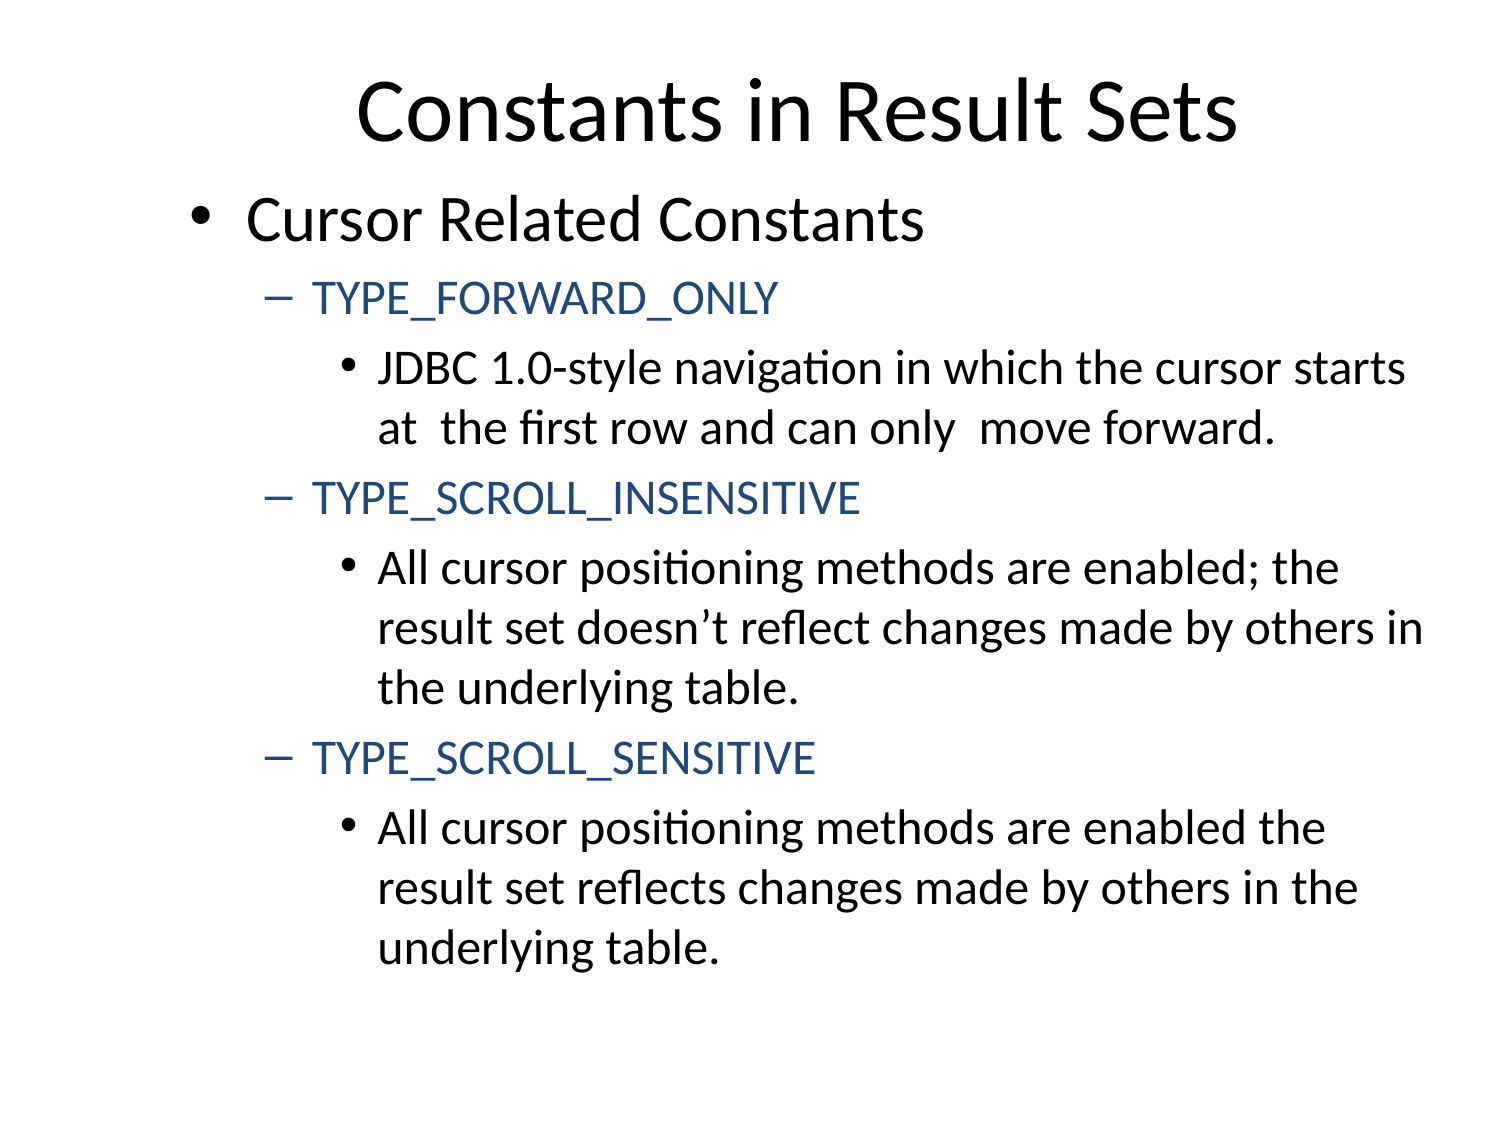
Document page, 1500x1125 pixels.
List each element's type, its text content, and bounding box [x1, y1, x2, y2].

title Constants in Result Sets [161, 41, 1437, 167]
list Cursor Related Constants TYPE_FORWARD_ONLY JDBC 1.0-style navigation in which the cursor starts at the first row and can only move forward. TYPE_SCROLL_INSENSITIVE All cursor positioning methods are enabled; the result set doesn’t reflect changes made by others in the underlying table. TYPE_SCROLL_SENSITIVE All cursor positioning methods are enabled the result set reflects changes made by others in the underlying table. [174, 167, 1450, 1055]
